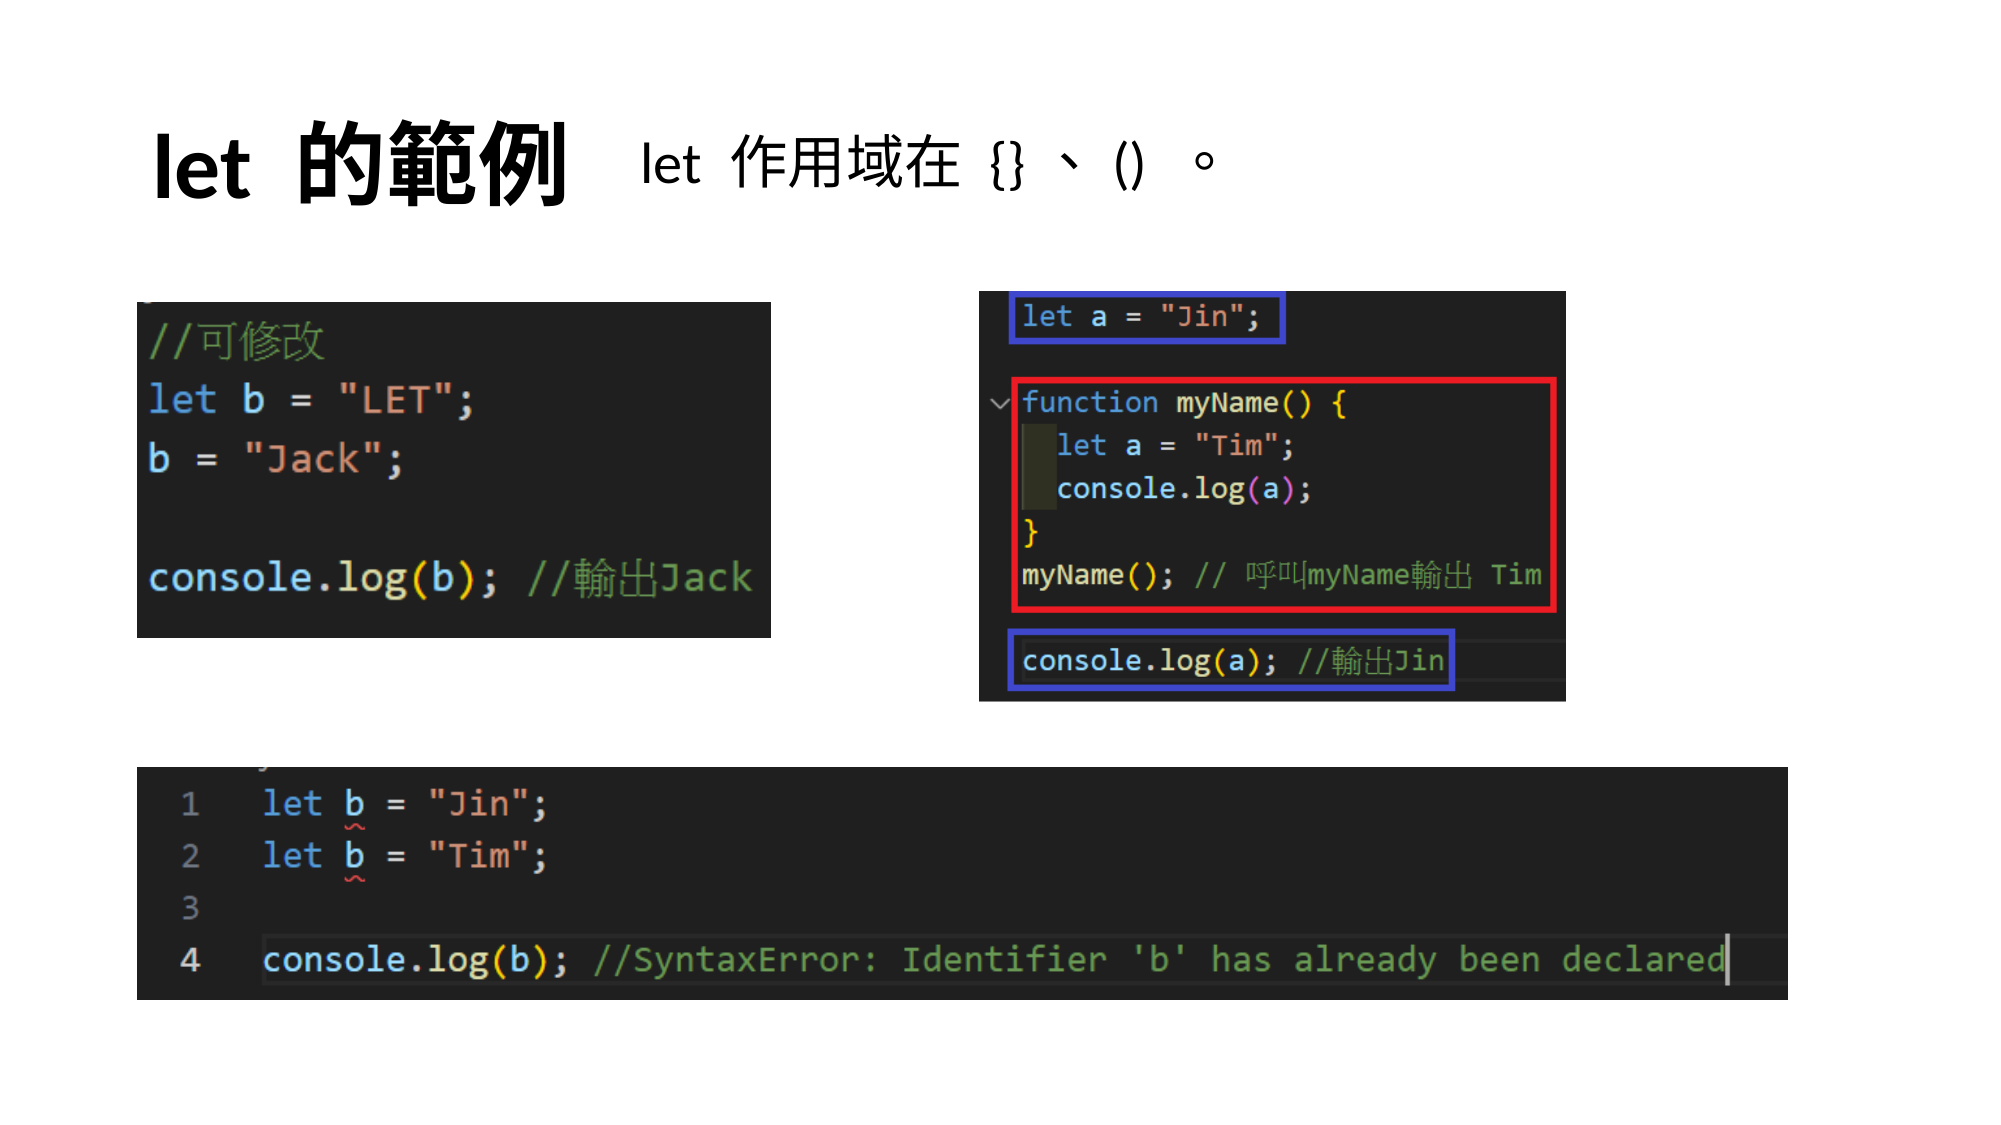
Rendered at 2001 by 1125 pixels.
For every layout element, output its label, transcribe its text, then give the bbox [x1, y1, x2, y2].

title let 的範例 [137, 59, 1863, 278]
picture [137, 767, 1788, 1000]
text_box let 作用域在 {}、() 。 [626, 118, 1834, 203]
picture [979, 291, 1566, 703]
picture [137, 302, 771, 638]
